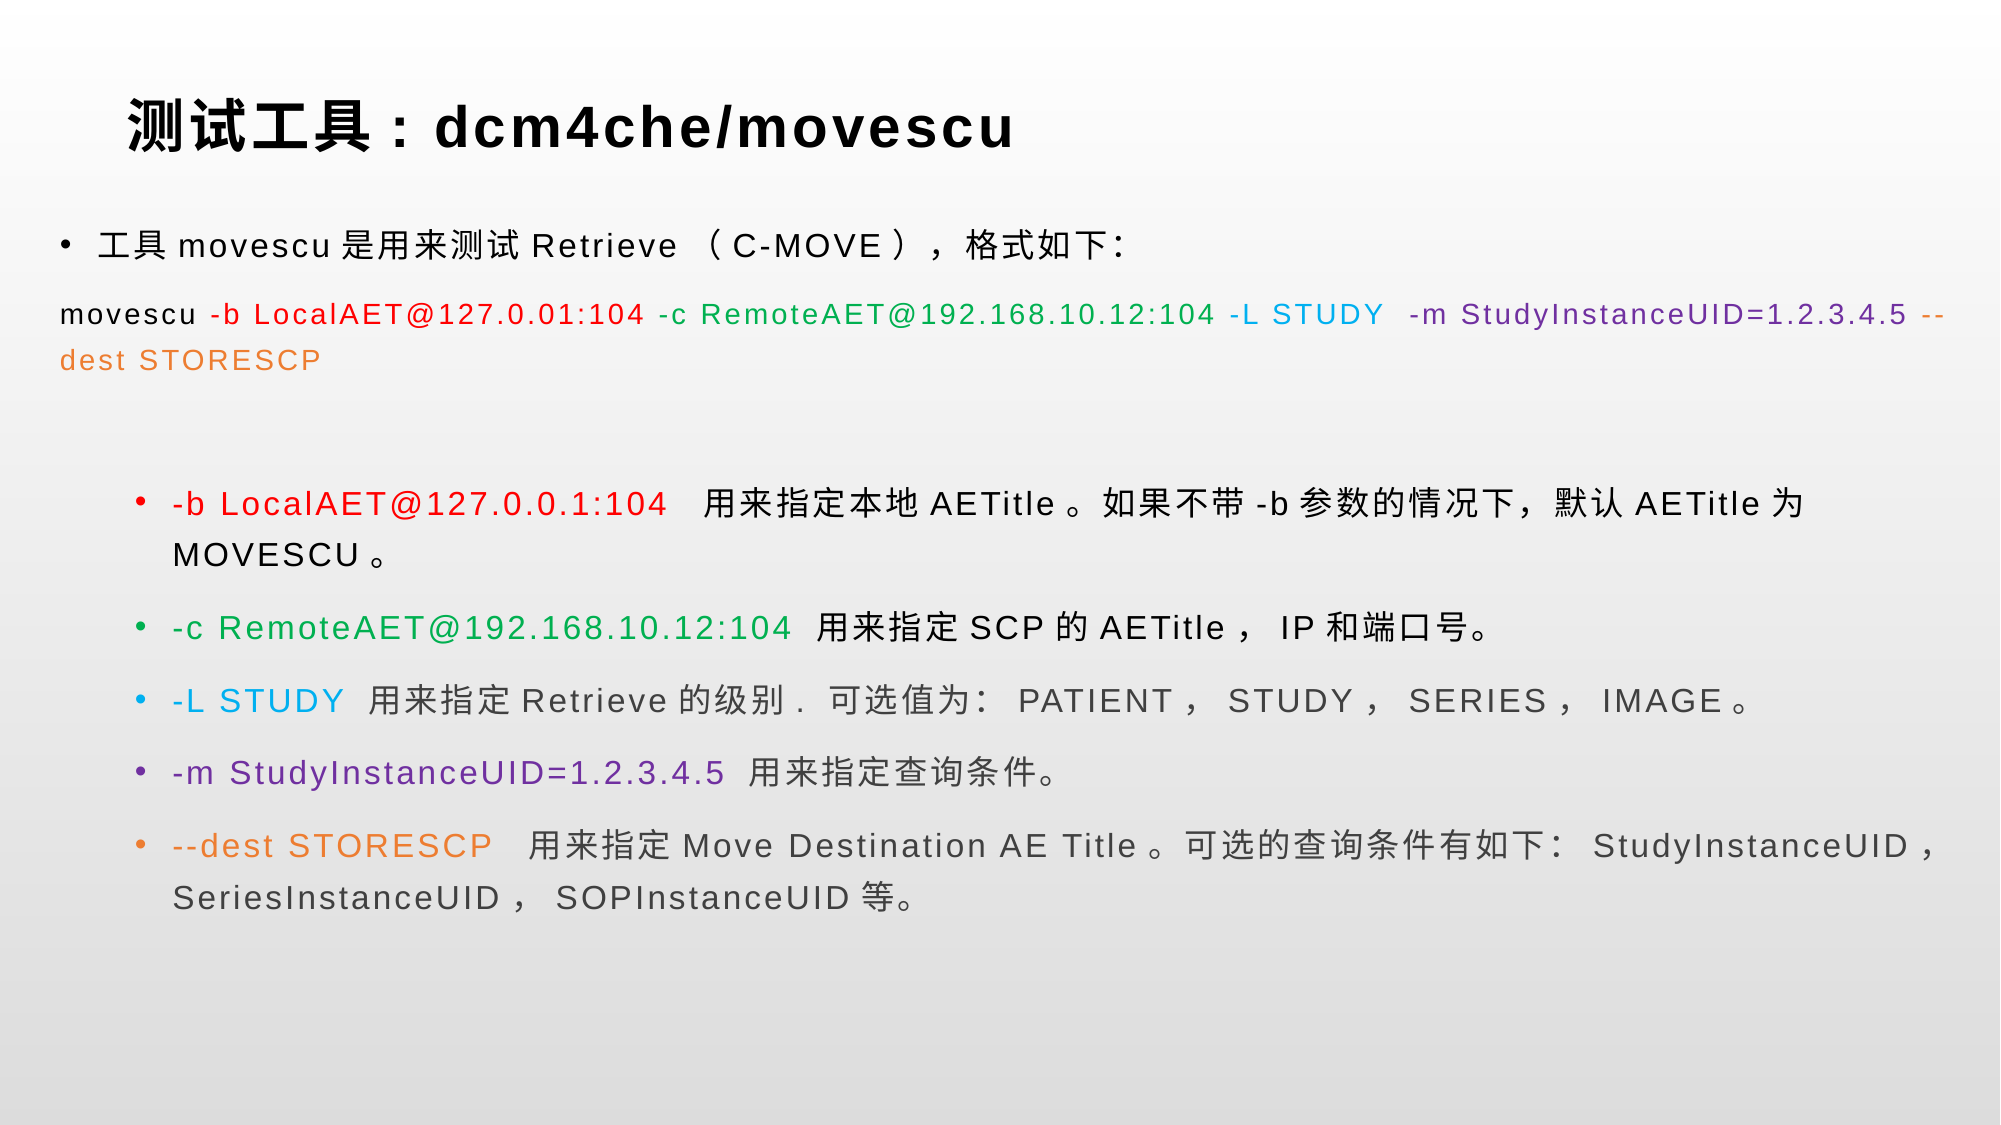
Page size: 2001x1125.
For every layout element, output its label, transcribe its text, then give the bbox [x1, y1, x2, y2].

title 测试工具: dcm4che/movescu [109, 70, 1891, 178]
list 工具movescu是用来测试Retrieve（C-MOVE），格式如下： movescu -b LocalAET@127.0.01:104 -c RemoteAET@192.168.10.12:104 -L STUDY -m StudyInstanceUID=1.2.3.4.5 --dest STORESCP -b LocalAET@127.0.0.1:104 用来指定本地AETitle。如果不带-b参数的情况下，默认AETitle为MOVESCU。 -c RemoteAET@192.168.10.12:104 用来指定SCP的AETitle，IP和端口号。 -L STUDY 用来指定Retrieve的级别. 可选值为：PATIENT，STUDY，SERIES，IMAGE。 -m StudyInstanceUID=1.2.3.4.5 用来指定查询条件。 --dest STORESCP 用来指定Move Destination AE Title。可选的查询条件有如下：StudyInstanceUID，SeriesInstanceUID，SOPInstanceUID等。 [43, 212, 1978, 1040]
